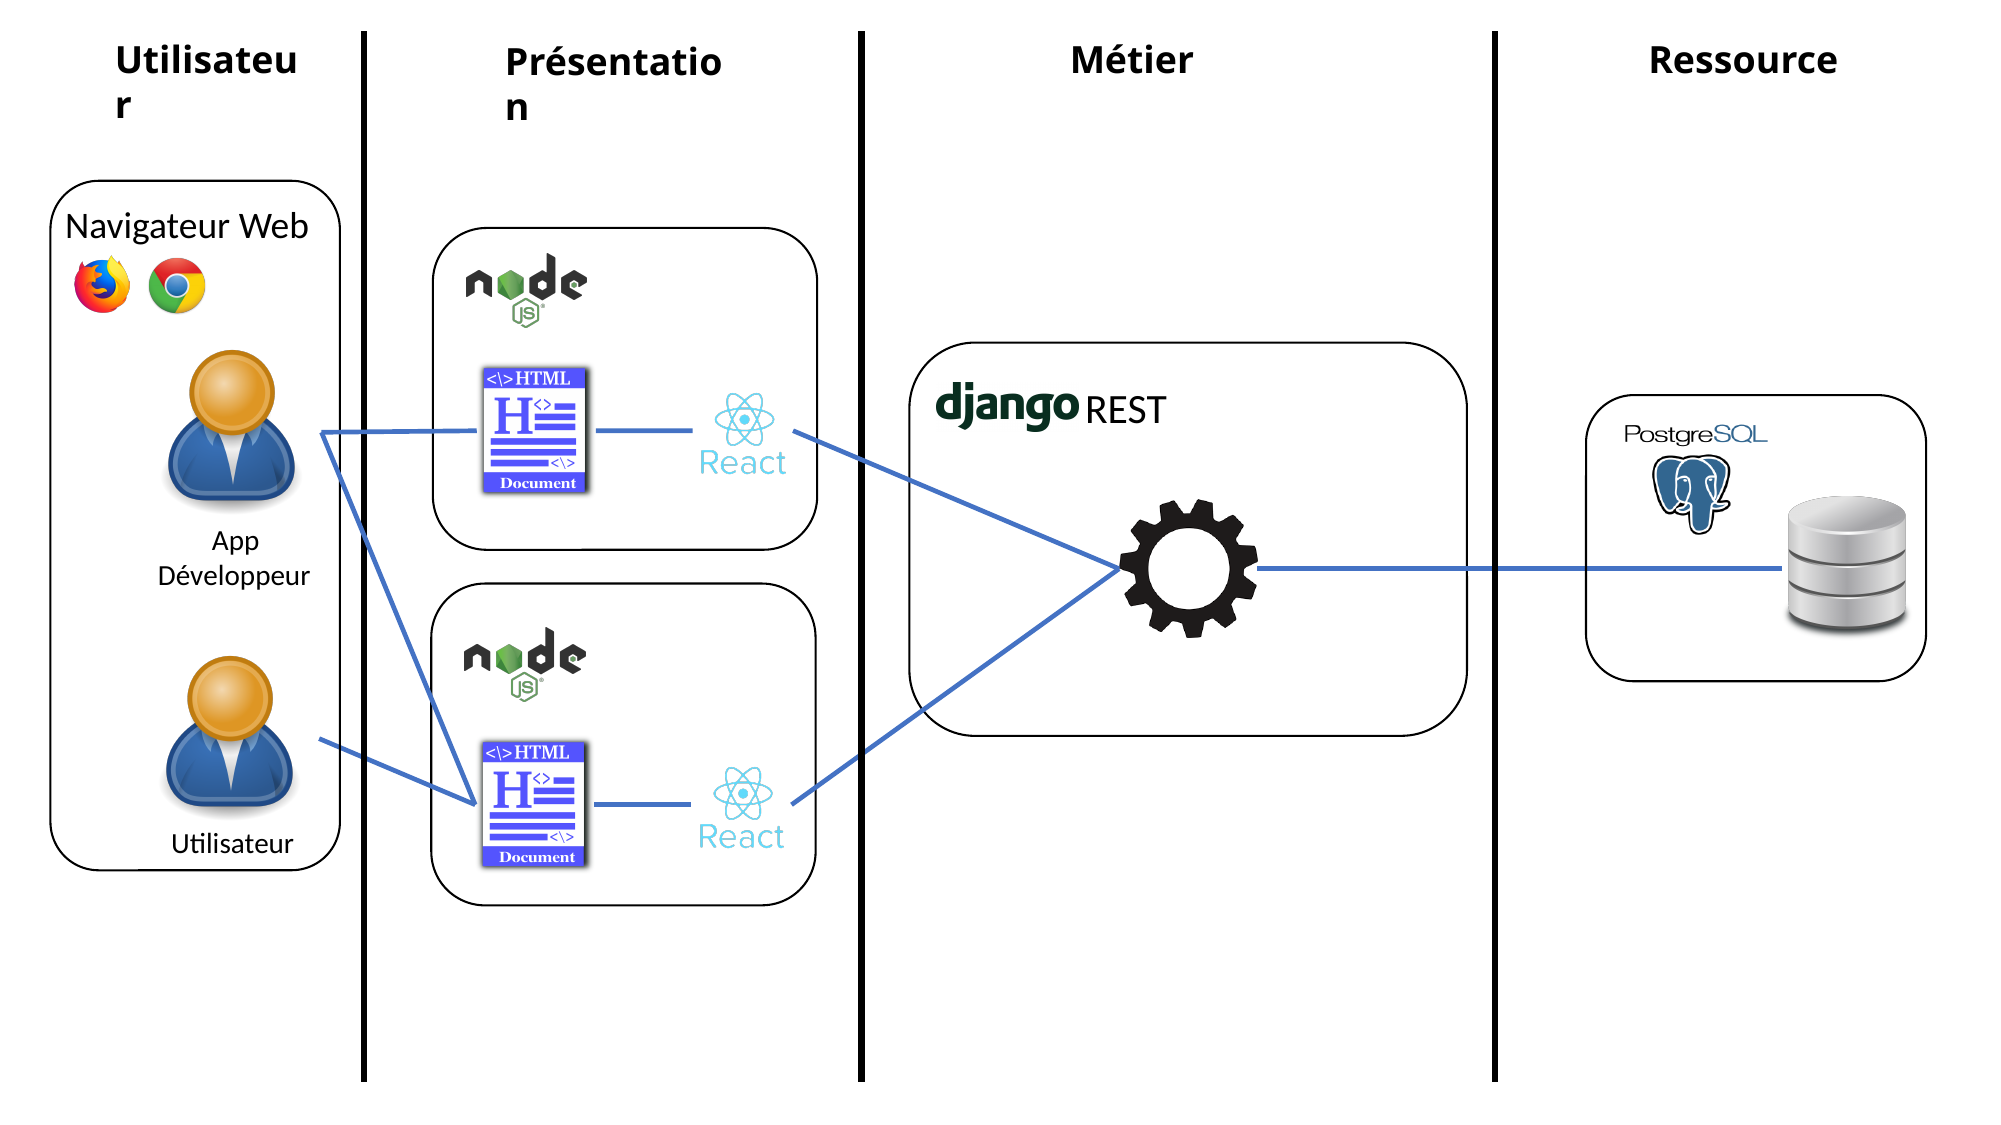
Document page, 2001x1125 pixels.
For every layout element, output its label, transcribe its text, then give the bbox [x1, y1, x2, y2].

picture [72, 255, 132, 316]
text_box Ressource [1633, 28, 1864, 89]
text_box [476, 582, 791, 802]
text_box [791, 568, 861, 805]
text_box App Développeur [143, 523, 321, 599]
picture [1625, 424, 1768, 535]
text_box [908, 341, 1468, 566]
picture [476, 627, 586, 702]
picture [476, 361, 596, 500]
text_box Utilisateur [99, 28, 317, 134]
text_box [476, 434, 793, 551]
picture [1120, 499, 1258, 638]
text_box Présentation [490, 30, 757, 136]
text_box Utilisateur [156, 816, 325, 867]
text_box Métier [1055, 28, 1322, 89]
text_box REST [1070, 374, 1182, 440]
picture [145, 254, 209, 317]
text_box [431, 226, 819, 430]
picture [1781, 496, 1913, 641]
text_box [1584, 394, 1928, 683]
picture [466, 253, 587, 328]
text_box [1120, 571, 1469, 737]
text_box Navigateur Web [50, 193, 362, 253]
picture [141, 342, 322, 523]
text_box [430, 805, 817, 907]
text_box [321, 432, 476, 805]
picture [475, 735, 595, 874]
picture [139, 648, 320, 829]
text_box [793, 430, 1120, 569]
picture [690, 756, 792, 854]
text_box [49, 221, 341, 872]
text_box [862, 569, 1120, 805]
picture [692, 382, 794, 480]
text_box [65, 179, 326, 193]
picture [936, 382, 1079, 432]
